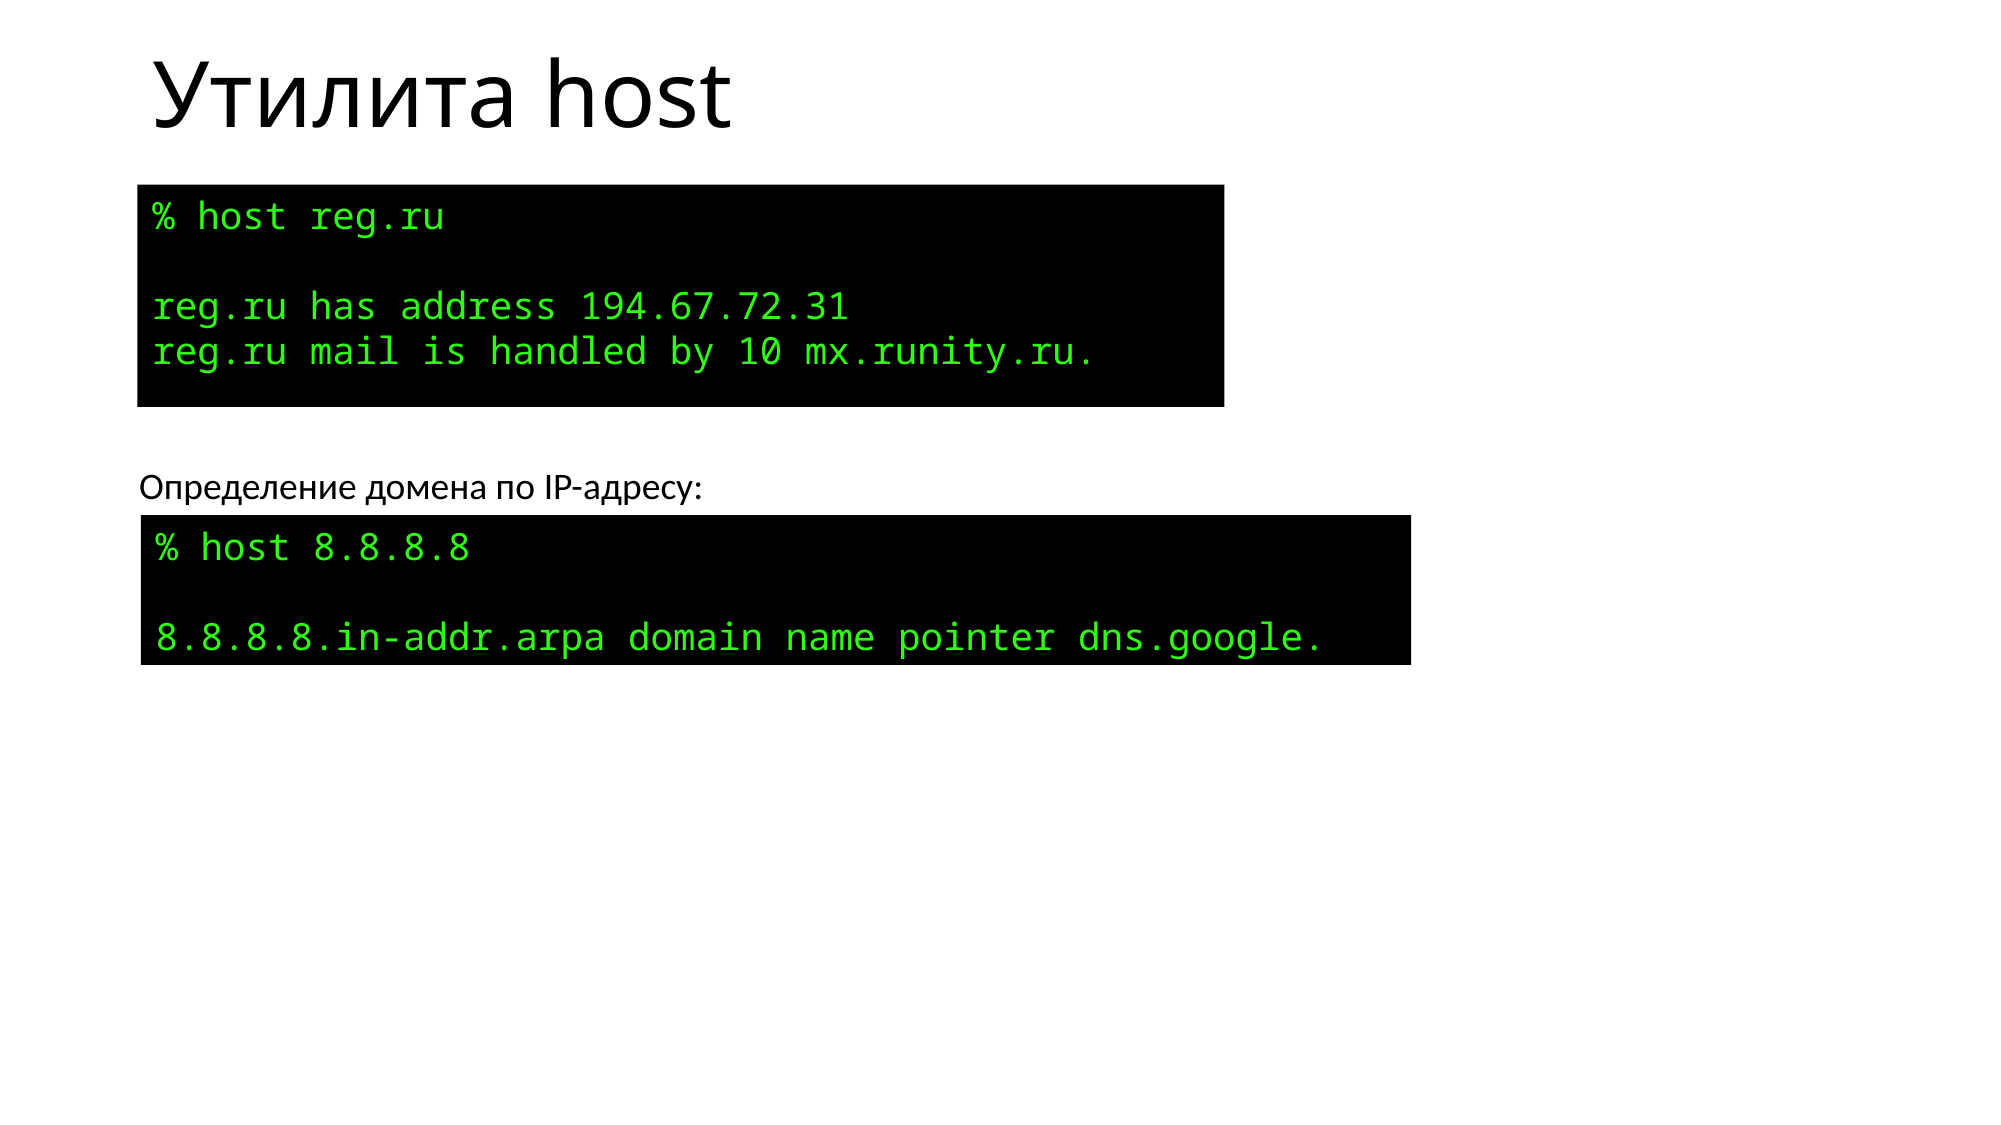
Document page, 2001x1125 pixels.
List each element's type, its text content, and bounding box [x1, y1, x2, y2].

title Утилита host [137, 44, 1863, 153]
list % host reg.ru reg.ru has address 194.67.72.31 reg.ru mail is handled by 10 mx.runity.ru. [137, 184, 1225, 407]
text_box % host 8.8.8.8 8.8.8.8.in-addr.arpa domain name pointer dns.google. [140, 515, 1412, 665]
text_box Определение домена по IP-адресу: [124, 454, 721, 515]
